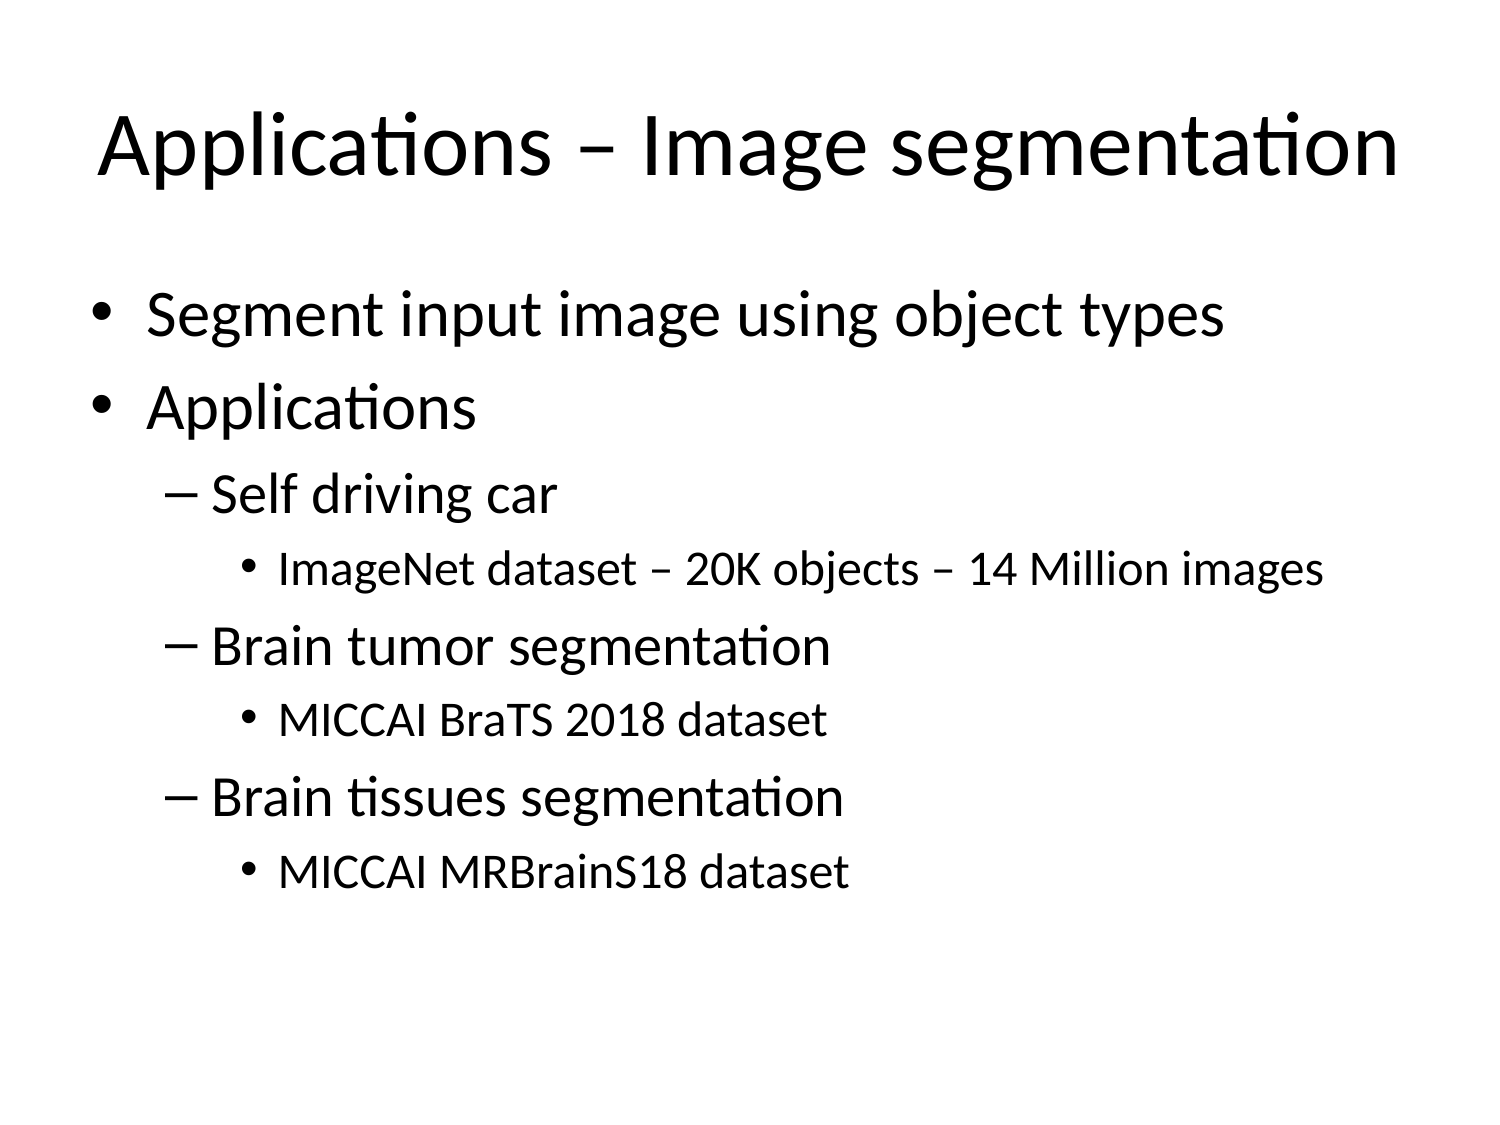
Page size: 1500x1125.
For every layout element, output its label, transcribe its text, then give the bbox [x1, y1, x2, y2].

list Segment input image using object types Applications Self driving car ImageNet dataset – 20K objects – 14 Million images Brain tumor segmentation MICCAI BraTS 2018 dataset Brain tissues segmentation MICCAI MRBrainS18 dataset [75, 262, 1425, 1005]
title Applications – Image segmentation [75, 45, 1425, 233]
